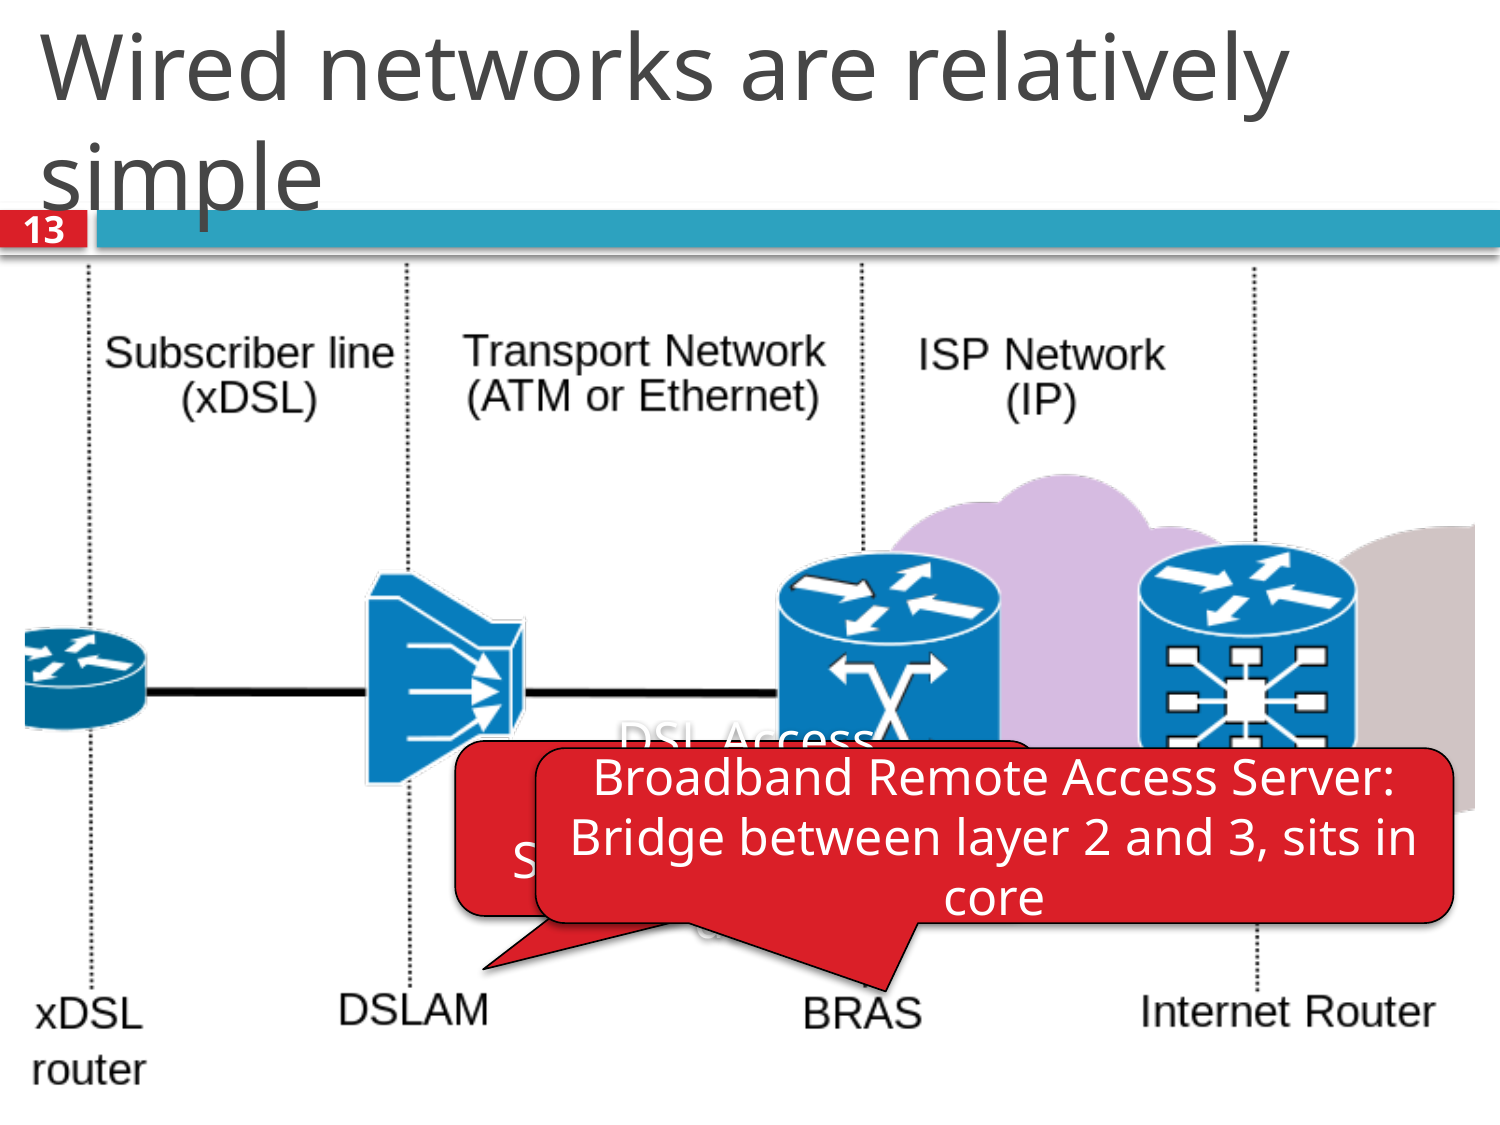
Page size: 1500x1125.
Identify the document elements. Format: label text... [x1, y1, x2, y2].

slide_number 13 [0, 206, 88, 257]
title Wired networks are relatively simple [24, 37, 1475, 200]
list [24, 262, 1476, 1101]
